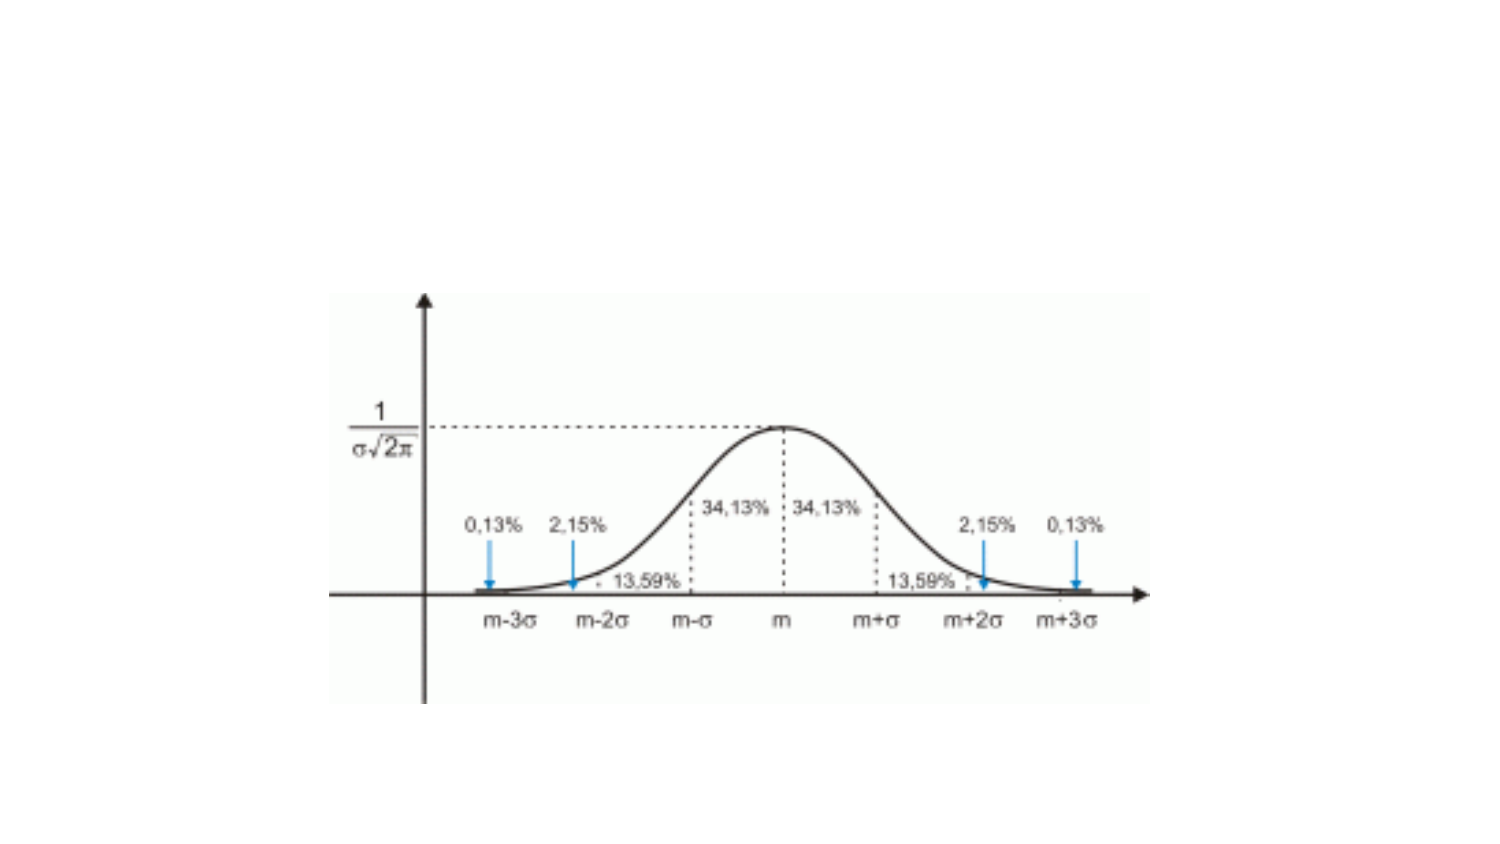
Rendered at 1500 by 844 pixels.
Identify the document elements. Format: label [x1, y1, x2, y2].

picture [329, 293, 1151, 704]
